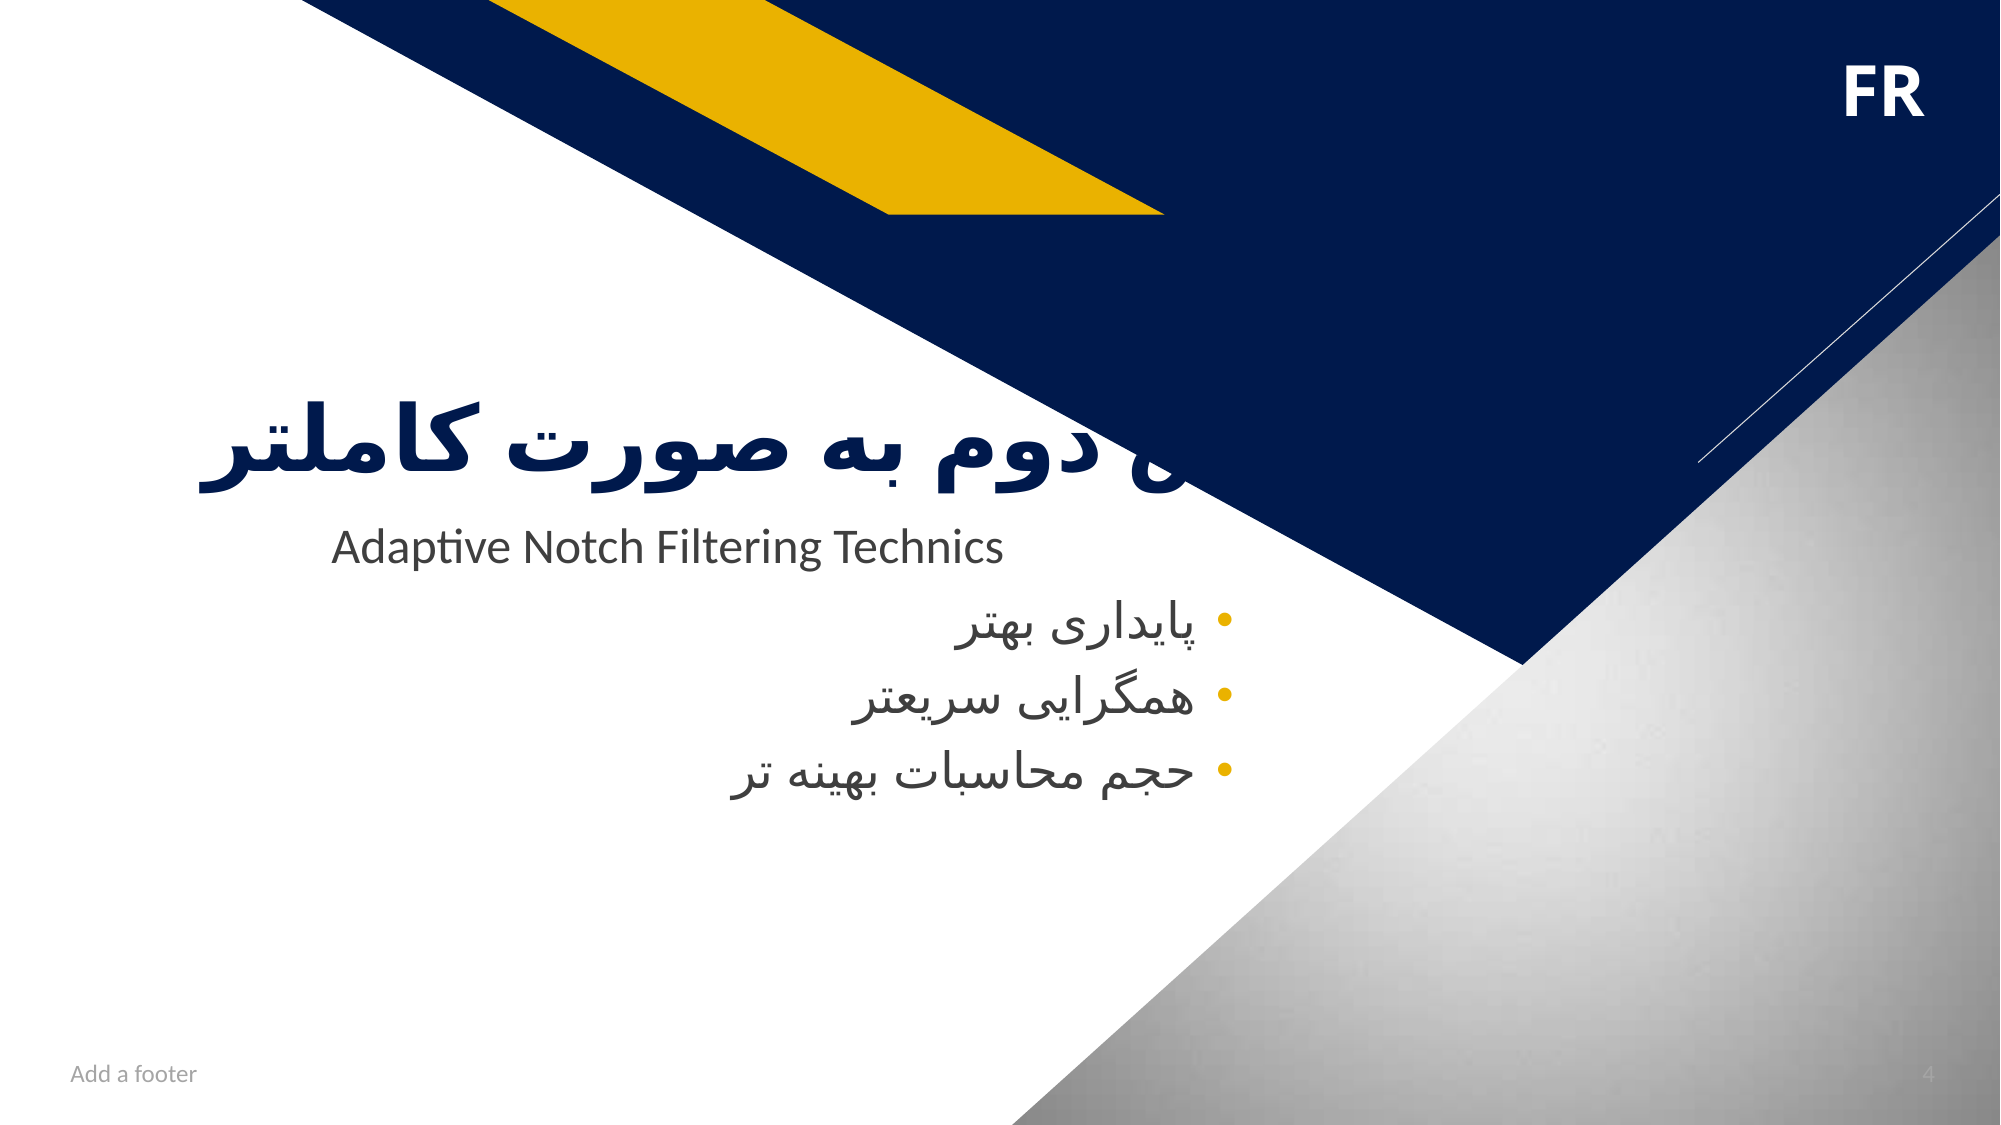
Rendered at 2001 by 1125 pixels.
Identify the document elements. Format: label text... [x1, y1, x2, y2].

title روش دوم به صورت کاملتر [188, 291, 1012, 492]
list Adaptive Notch Filtering Technics پایداری بهتر همگرایی سریعتر حجم محاسبات بهینه تر [87, 513, 1012, 816]
picture [1012, 235, 2000, 1125]
footer Add a footer [55, 1042, 731, 1103]
